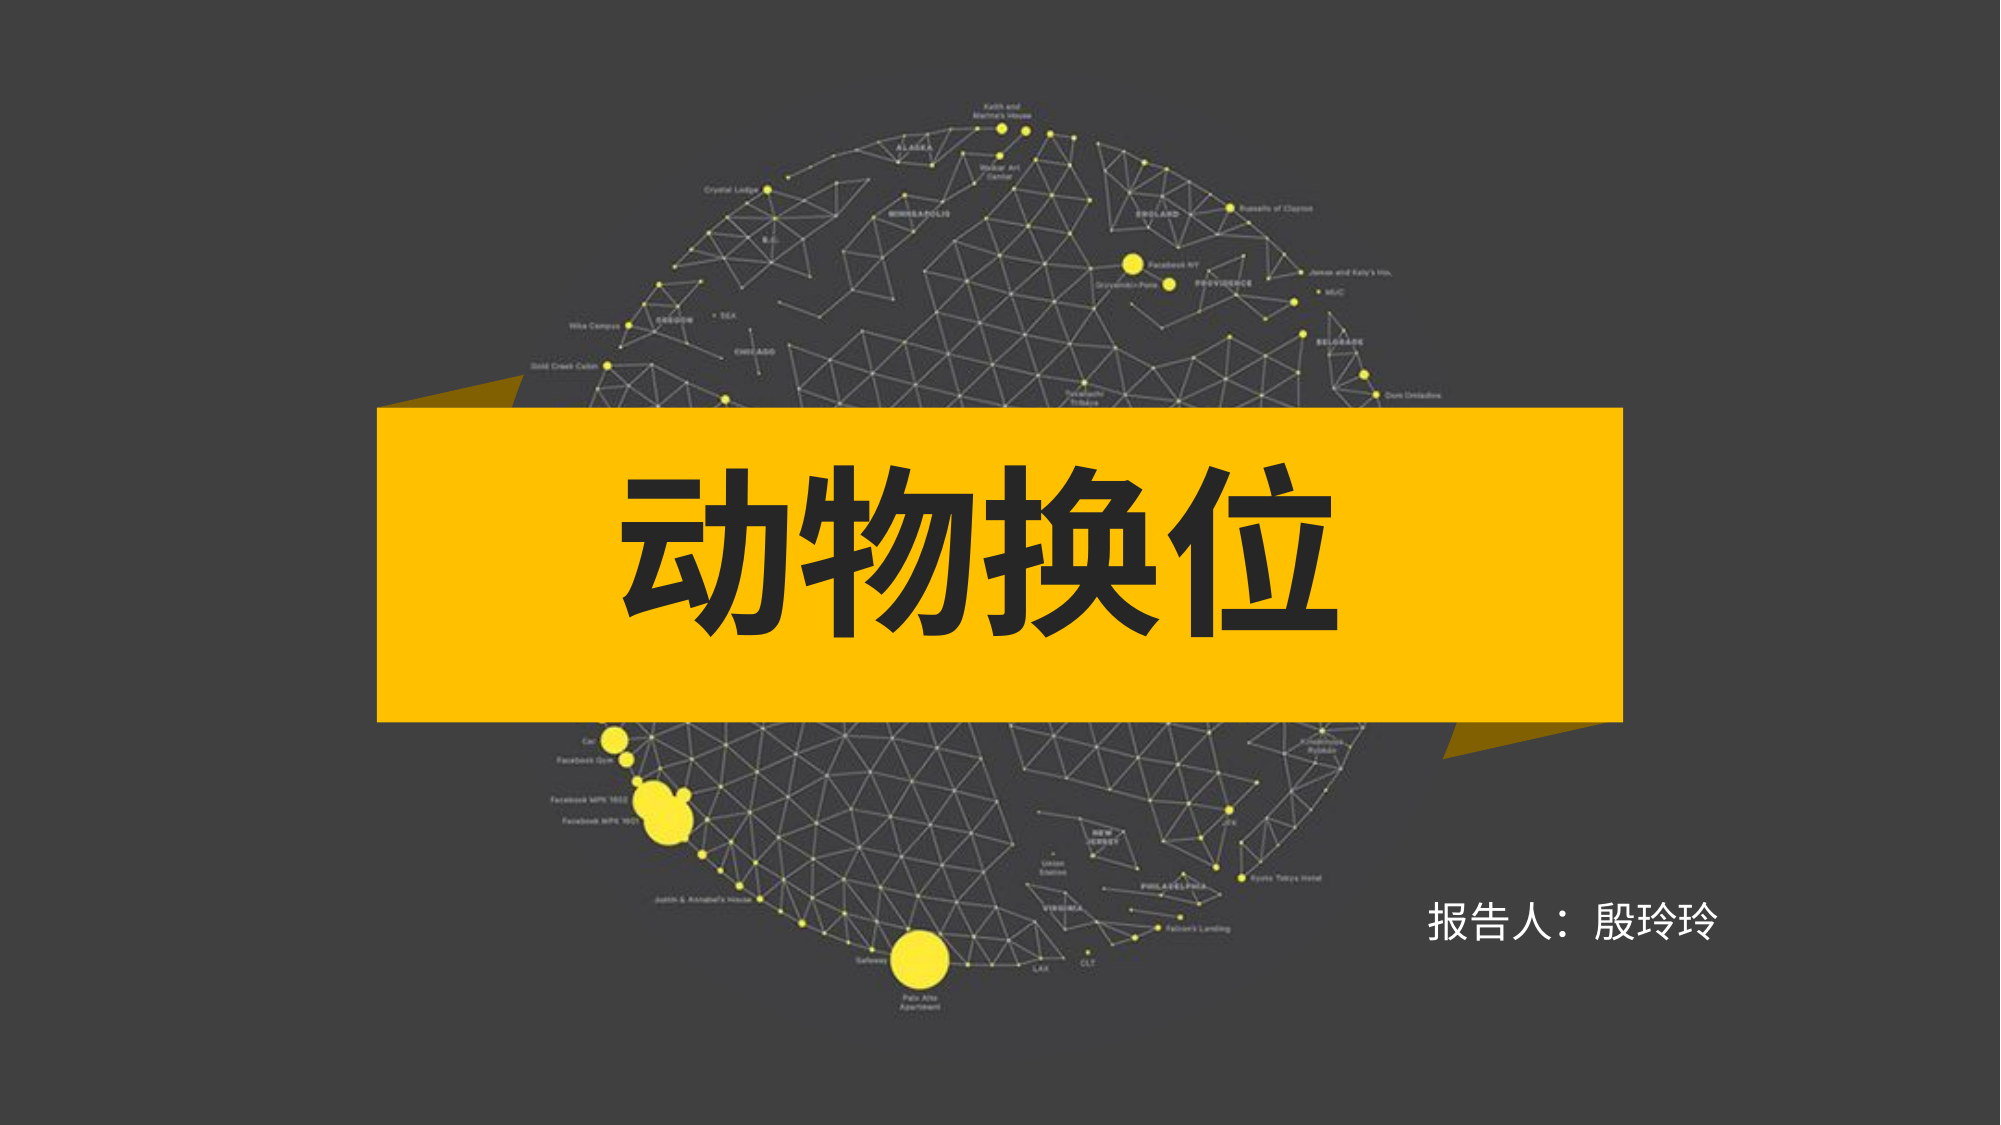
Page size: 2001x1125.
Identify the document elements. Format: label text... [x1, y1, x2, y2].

picture [513, 723, 1457, 1061]
picture [512, 64, 1459, 407]
text_box 报告人：殷玲玲 [1391, 893, 1756, 944]
list 动物换位 [487, 455, 1473, 671]
